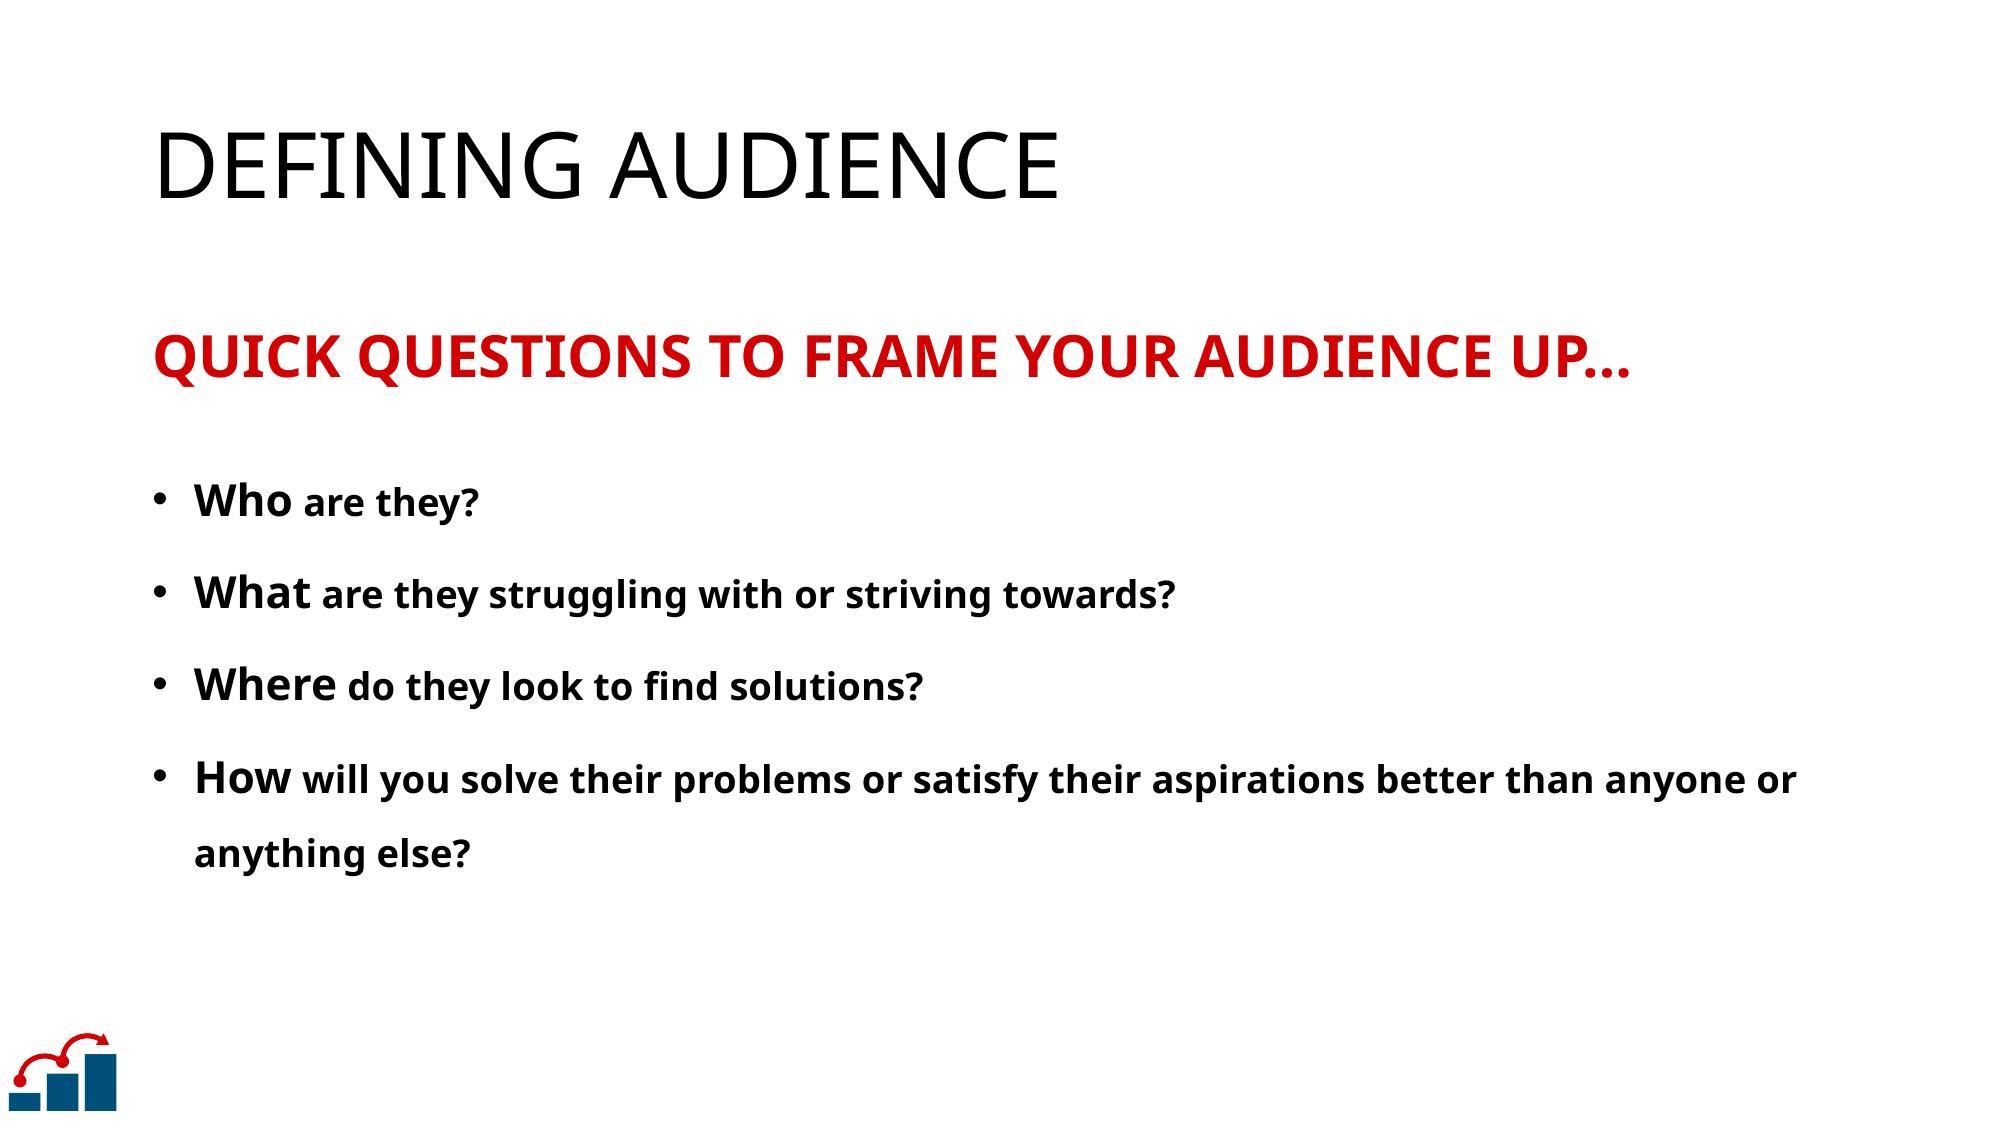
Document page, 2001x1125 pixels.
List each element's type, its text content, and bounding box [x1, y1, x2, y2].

list Who are they? What are they struggling with or striving towards? Where do they look to find solutions? How will you solve their problems or satisfy their aspirations better than anyone or anything else? [137, 432, 1835, 893]
picture [0, 1025, 125, 1125]
text_box Quick questions to frame your audience up… [137, 312, 1775, 397]
title DEFINING AUDIENCE [137, 59, 1863, 278]
